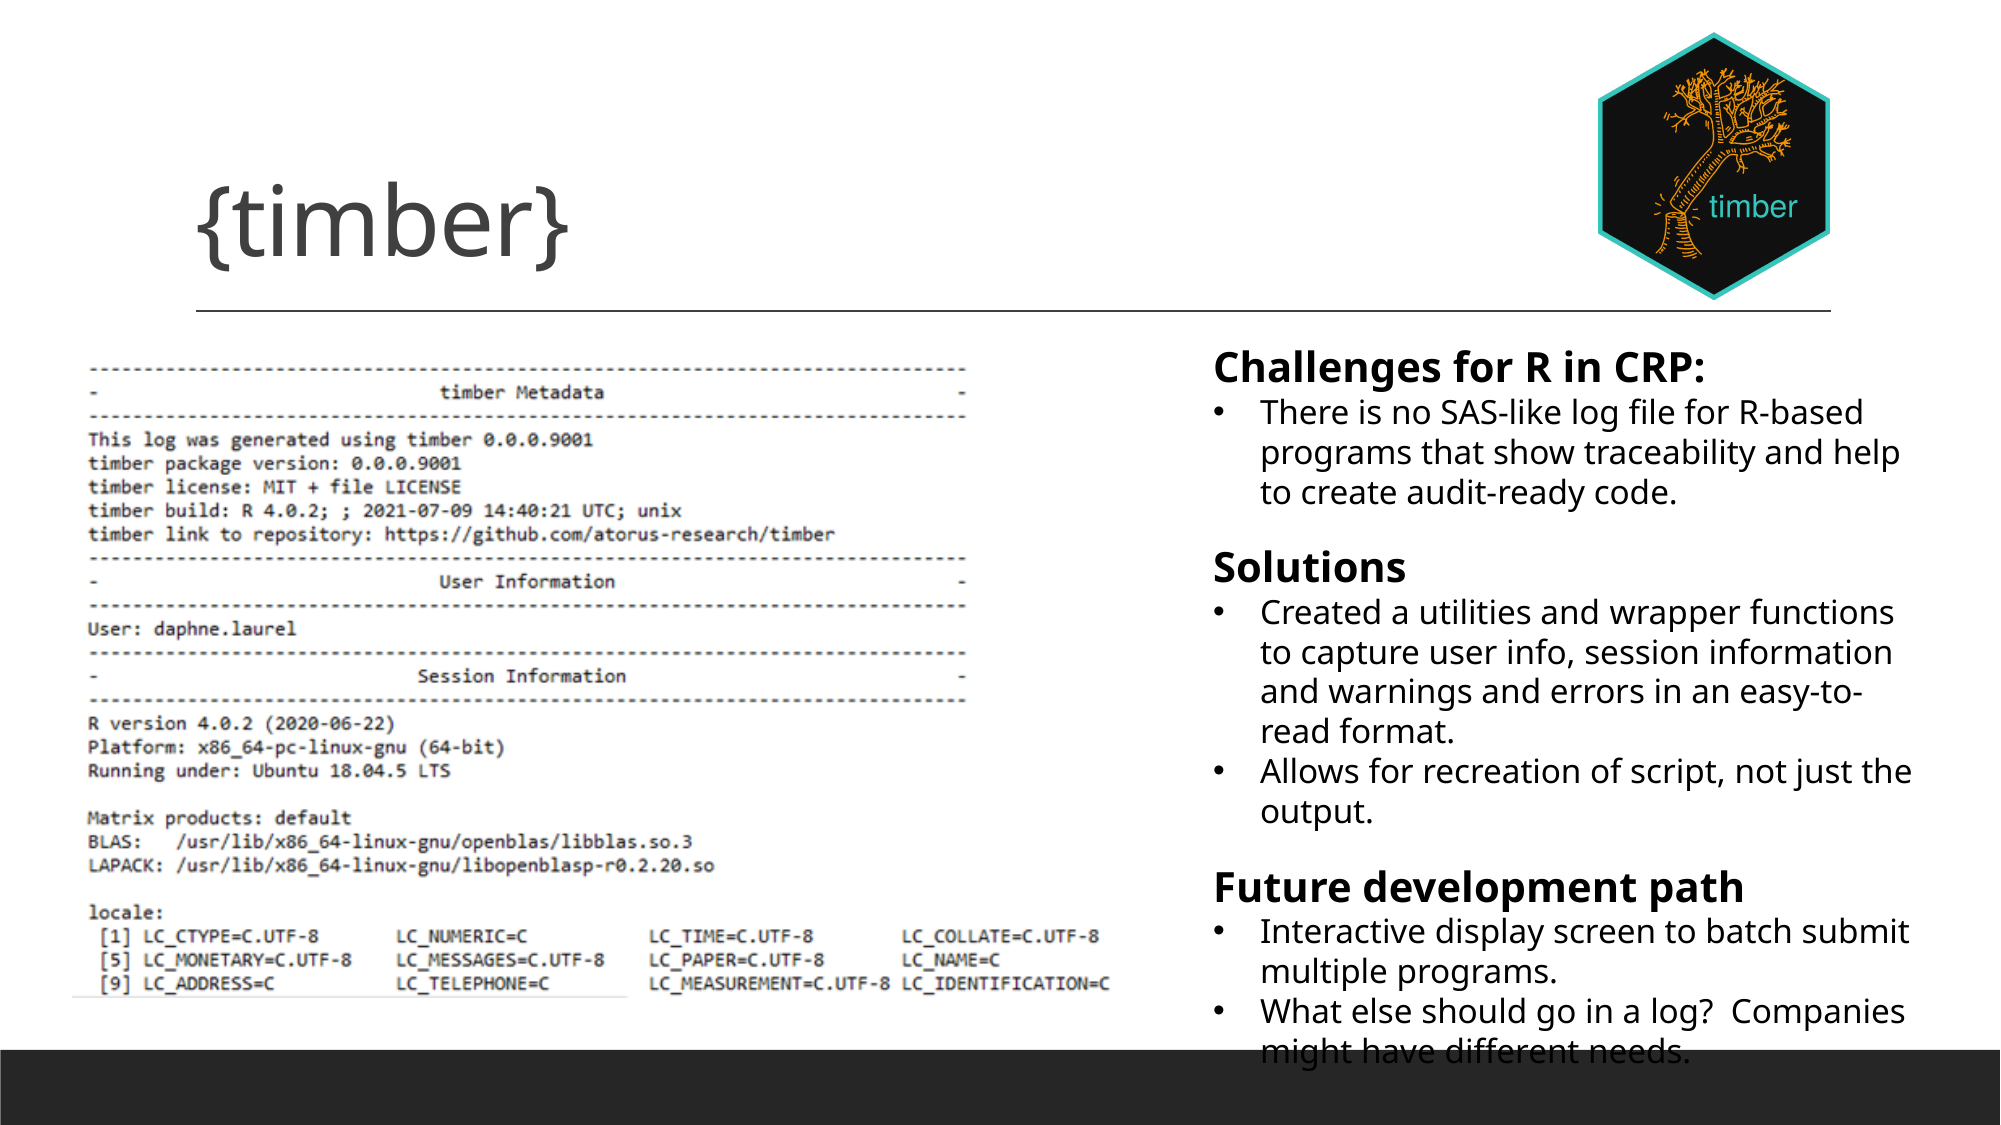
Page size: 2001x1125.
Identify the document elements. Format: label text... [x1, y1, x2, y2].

text_box Challenges for R in CRP:​ There is no SAS-like log file for R-based programs that show traceability and help to create audit-ready code. Solutions​ Created a utilities and wrapper functions to capture user info, session information and warnings and errors in an easy-to-read format. Allows for recreation of script, not just the output. Future development path​ Interactive display screen to batch submit multiple programs. What else should go in a log? Companies might have different needs. [1198, 333, 1942, 1078]
picture [70, 358, 1124, 999]
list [1598, 31, 1831, 301]
title {timber} [180, 47, 1595, 285]
